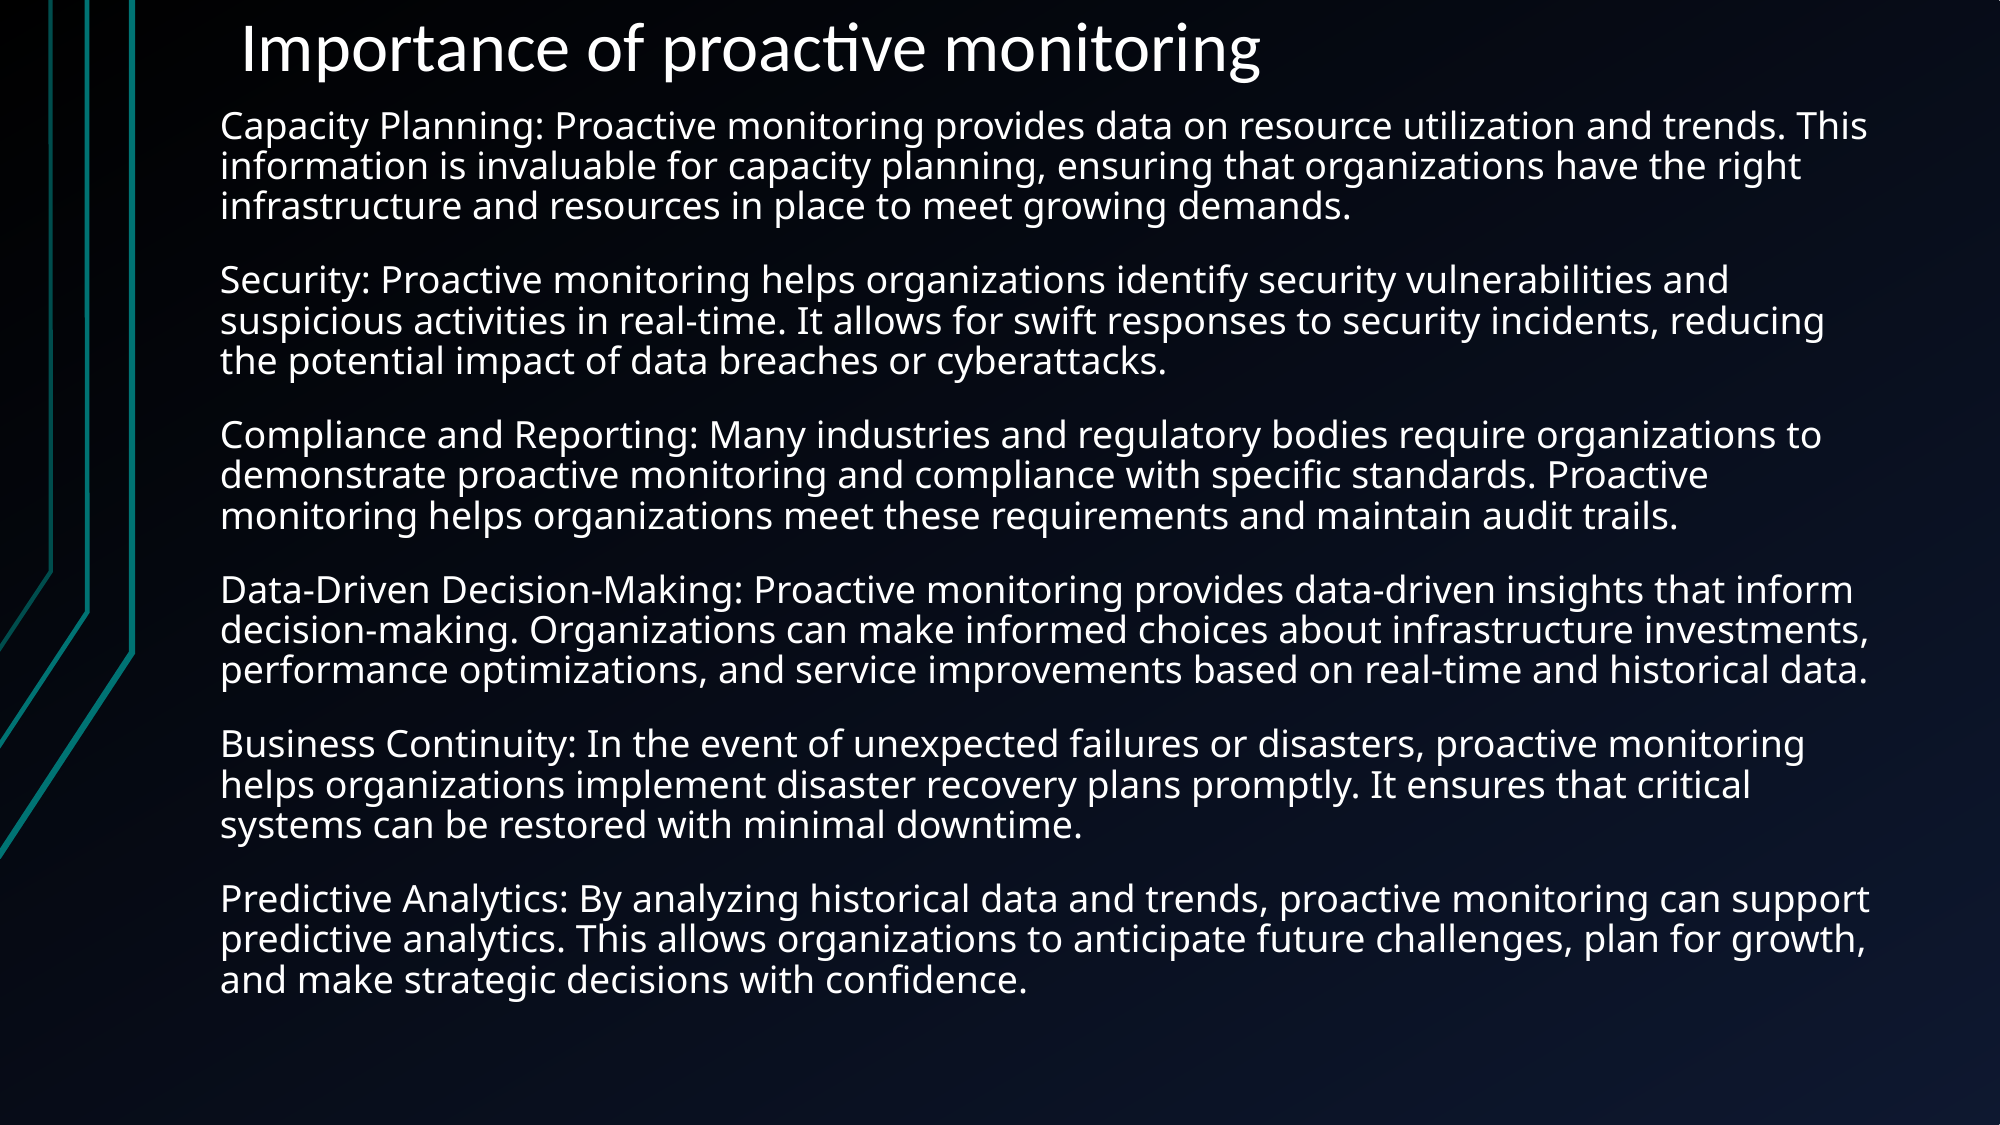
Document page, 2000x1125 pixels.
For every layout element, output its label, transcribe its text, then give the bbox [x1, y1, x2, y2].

list Capacity Planning: Proactive monitoring provides data on resource utilization and trends. This information is invaluable for capacity planning, ensuring that organizations have the right infrastructure and resources in place to meet growing demands. Security: Proactive monitoring helps organizations identify security vulnerabilities and suspicious activities in real-time. It allows for swift responses to security incidents, reducing the potential impact of data breaches or cyberattacks. Compliance and Reporting: Many industries and regulatory bodies require organizations to demonstrate proactive monitoring and compliance with specific standards. Proactive monitoring helps organizations meet these requirements and maintain audit trails. Data-Driven Decision-Making: Proactive monitoring provides data-driven insights that inform decision-making. Organizations can make informed choices about infrastructure investments, performance optimizations, and service improvements based on real-time and historical data. Business Continuity: In the event of unexpected failures or disasters, proactive monitoring helps organizations implement disaster recovery plans promptly. It ensures that critical systems can be restored with minimal downtime. Predictive Analytics: By analyzing historical data and trends, proactive monitoring can support predictive analytics. This allows organizations to anticipate future challenges, plan for growth, and make strategic decisions with confidence. [199, 96, 1900, 1083]
title Importance of proactive monitoring [220, 0, 1920, 97]
